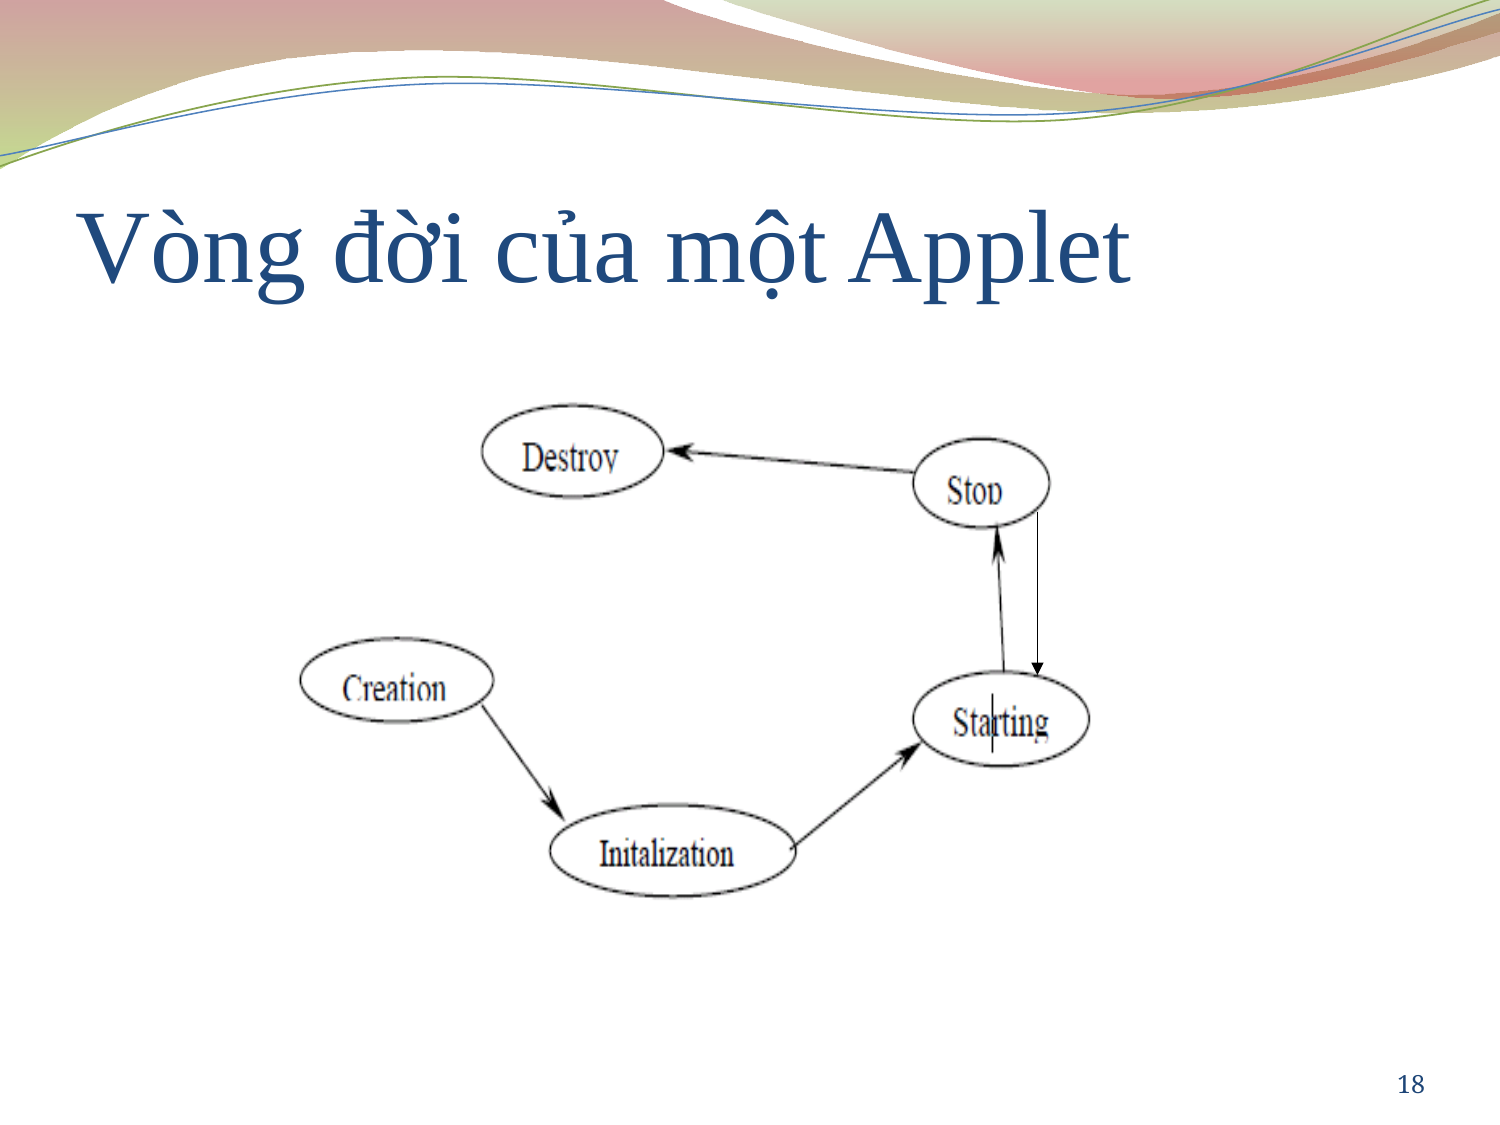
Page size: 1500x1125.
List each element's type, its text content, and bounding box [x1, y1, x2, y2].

slide_number 18 [1299, 1042, 1425, 1103]
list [149, 337, 1101, 938]
title Vòng đời của một Applet [75, 115, 1425, 303]
title Các thành phần của AWT [1033, 521, 1041, 680]
